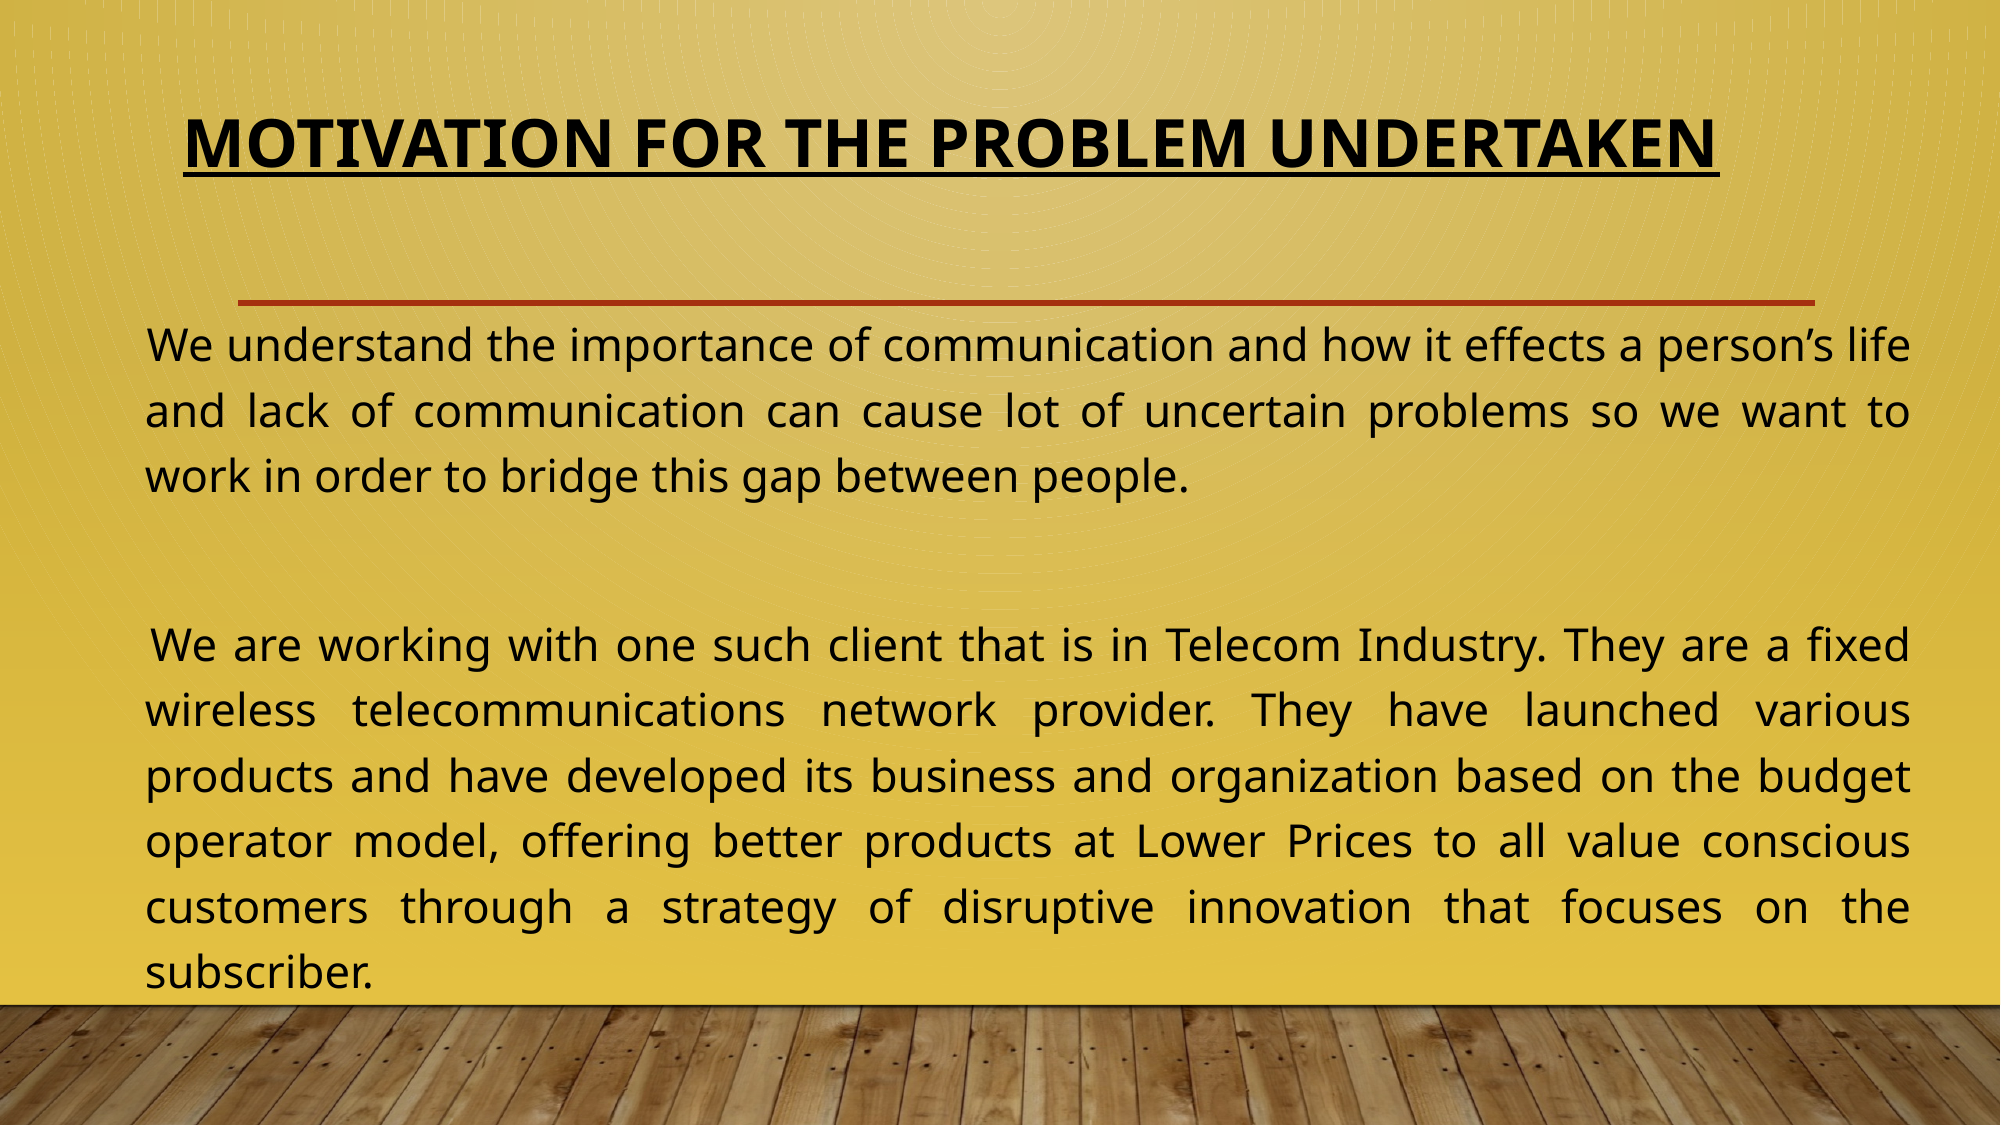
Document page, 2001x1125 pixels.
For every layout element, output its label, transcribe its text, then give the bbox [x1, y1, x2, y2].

picture [0, 1005, 2000, 1125]
list We understand the importance of communication and how it effects a person’s life and lack of communication can cause lot of uncertain problems so we want to work in order to bridge this gap between people. We are working with one such client that is in Telecom Industry. They are a fixed wireless telecommunications network provider. They have launched various products and have developed its business and organization based on the budget operator model, offering better products at Lower Prices to all value conscious customers through a strategy of disruptive innovation that focuses on the subscriber. [95, 297, 1929, 1012]
title Motivation for the Problem Undertaken [167, 102, 1948, 273]
